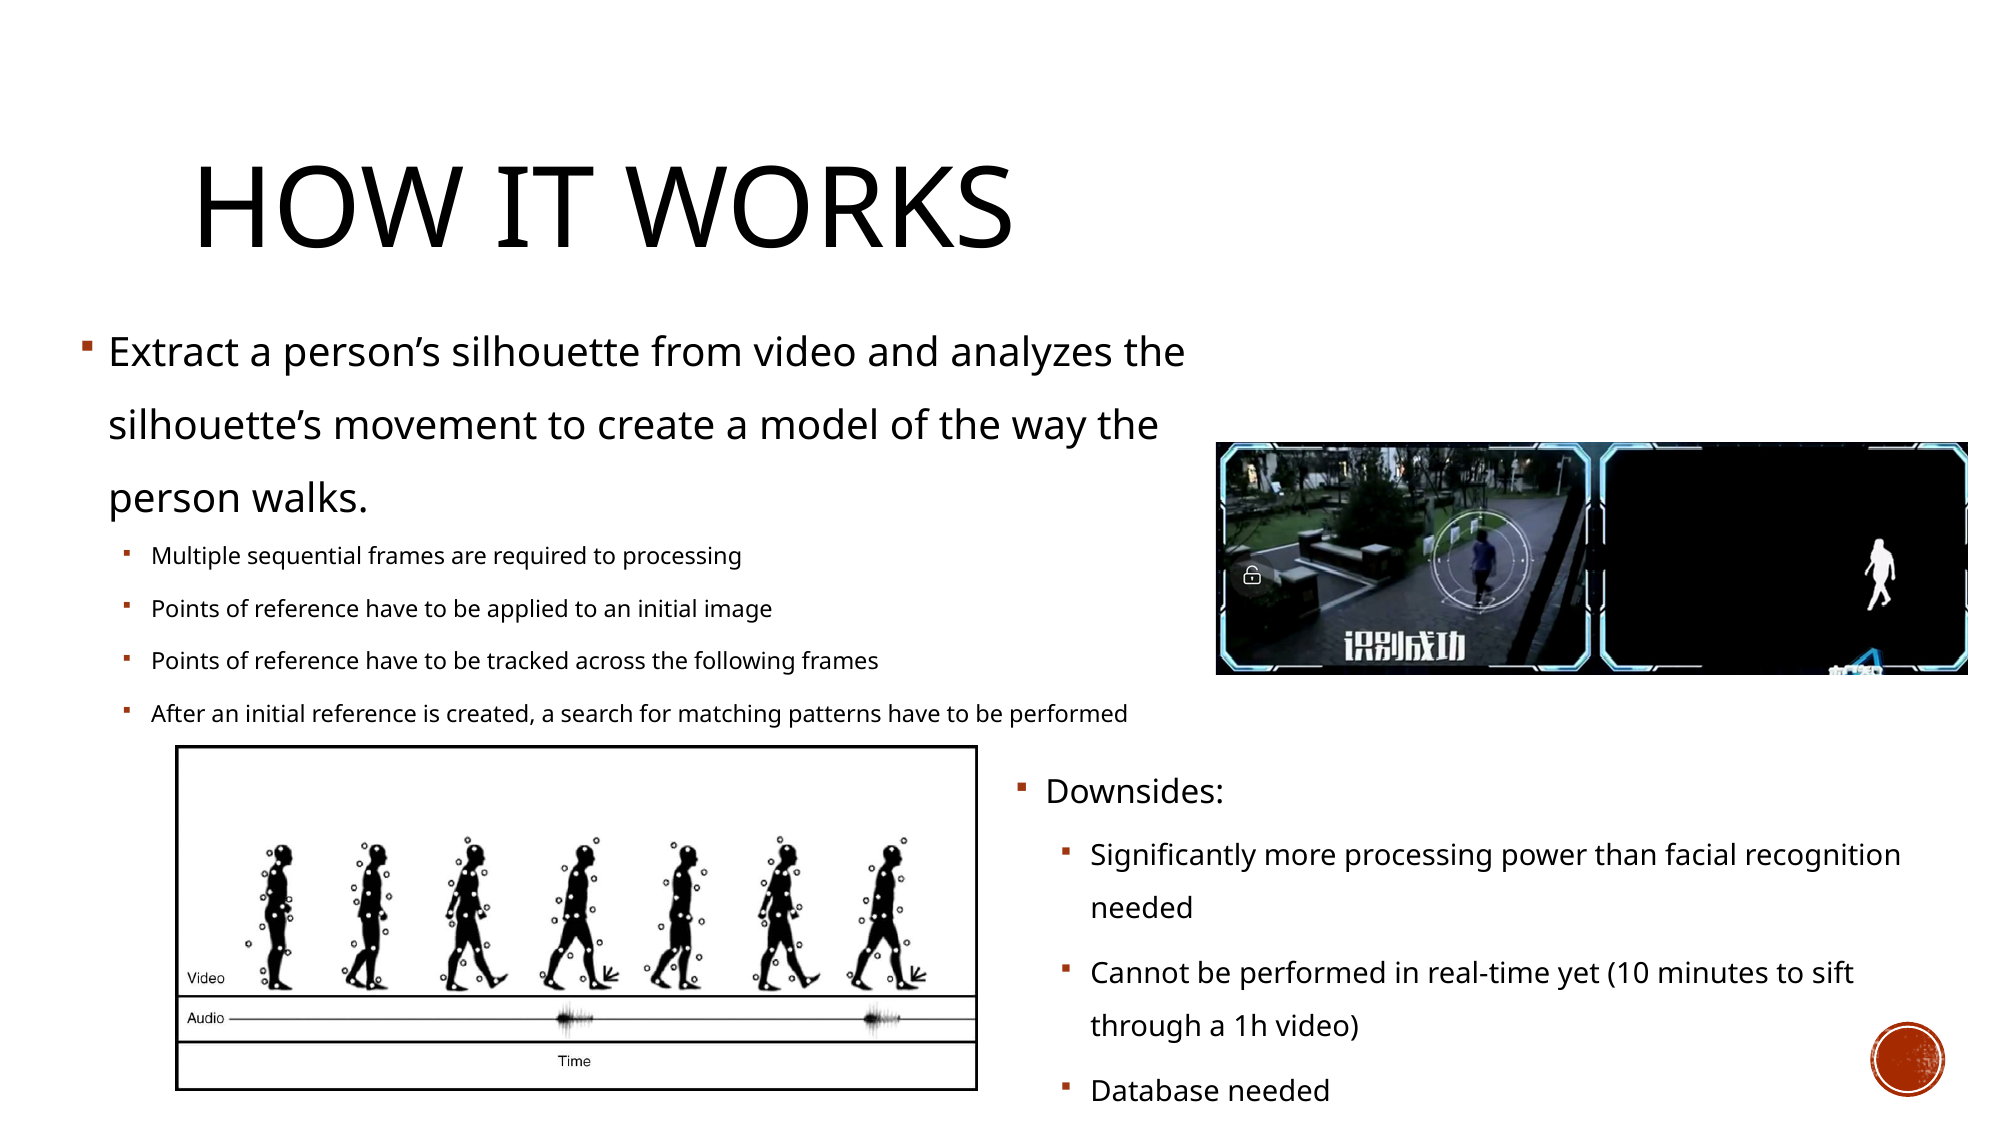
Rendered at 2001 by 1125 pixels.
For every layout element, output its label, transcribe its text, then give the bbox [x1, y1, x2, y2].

title How it works [175, 79, 1826, 344]
list Extract a person’s silhouette from video and analyzes the silhouette’s movement to create a model of the way the person walks. Multiple sequential frames are required to processing Points of reference have to be applied to an initial image Points of reference have to be tracked across the following frames After an initial reference is created, a search for matching patterns have to be performed [64, 294, 1206, 744]
picture [1215, 442, 1968, 675]
text_box Downsides: Significantly more processing power than facial recognition needed Cannot be performed in real-time yet (10 minutes to sift through a 1h video) Database needed [1000, 743, 1956, 1125]
picture [175, 745, 978, 1091]
